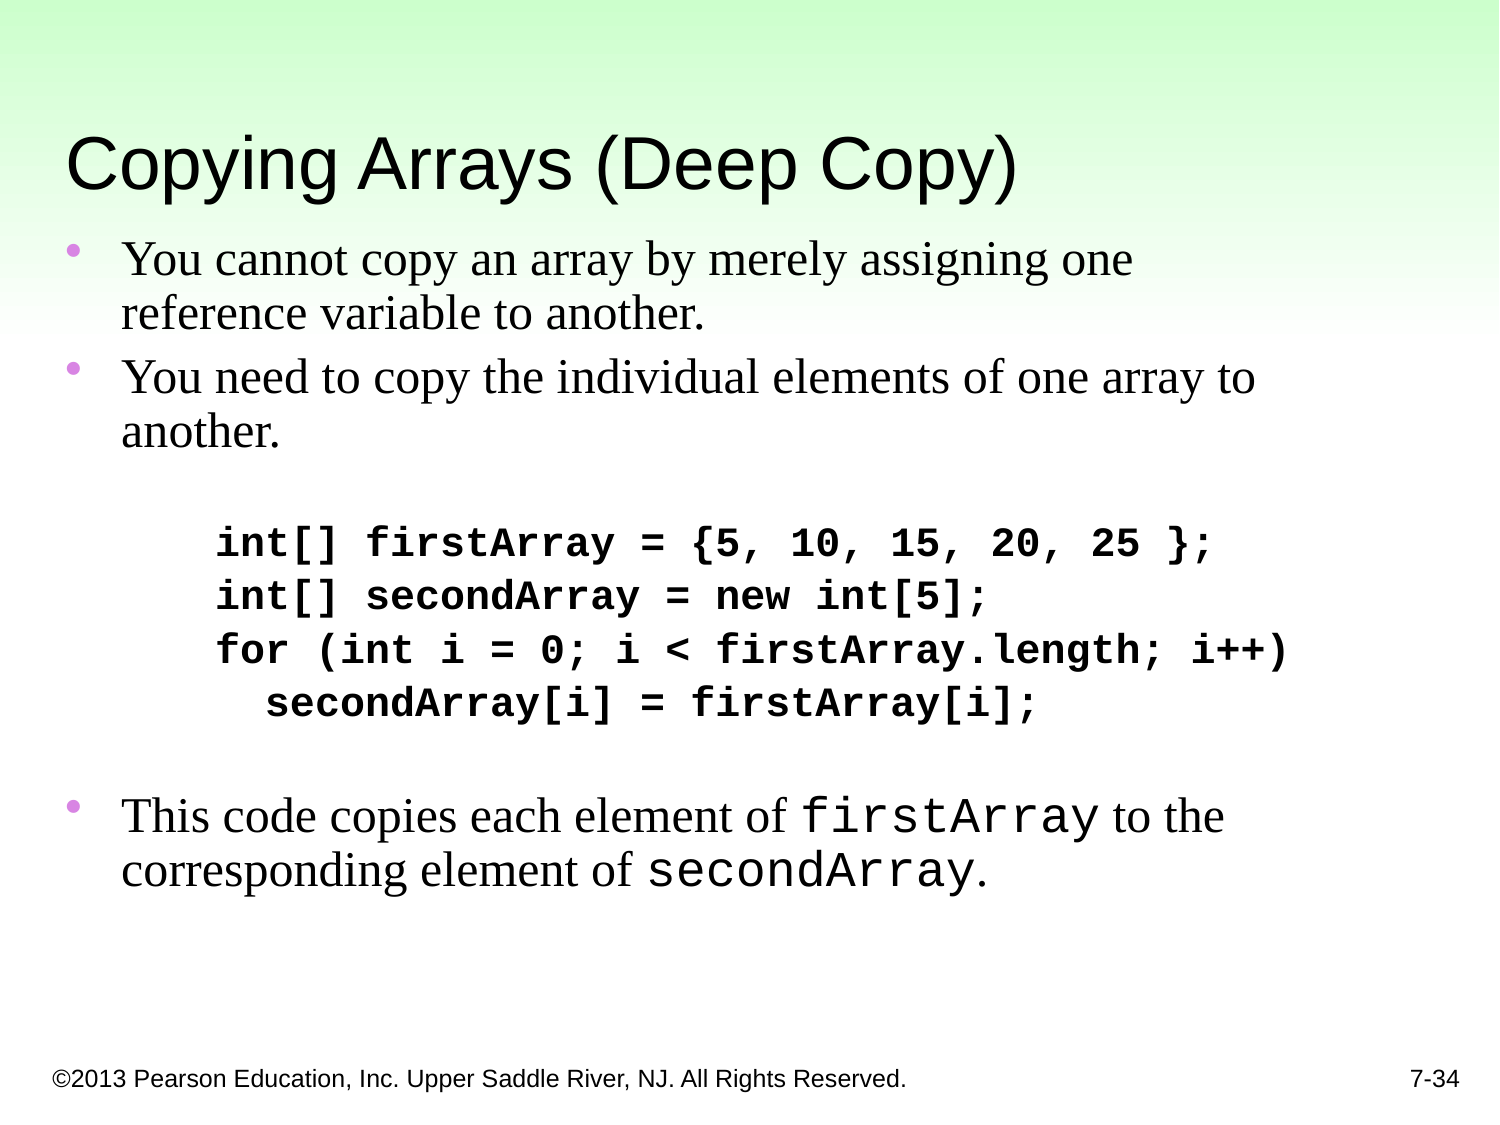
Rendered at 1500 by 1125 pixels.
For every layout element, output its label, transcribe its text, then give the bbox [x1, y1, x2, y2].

list You cannot copy an array by merely assigning one reference variable to another. You need to copy the individual elements of one array to another. int[] firstArray = {5, 10, 15, 20, 25 }; int[] secondArray = new int[5]; for (int i = 0; i < firstArray.length; i++) secondArray[i] = firstArray[i]; This code copies each element of firstArray to the corresponding element of secondArray. [49, 224, 1326, 1001]
title Copying Arrays (Deep Copy) [49, 49, 1463, 213]
slide_number 7-34 [1162, 1024, 1476, 1101]
